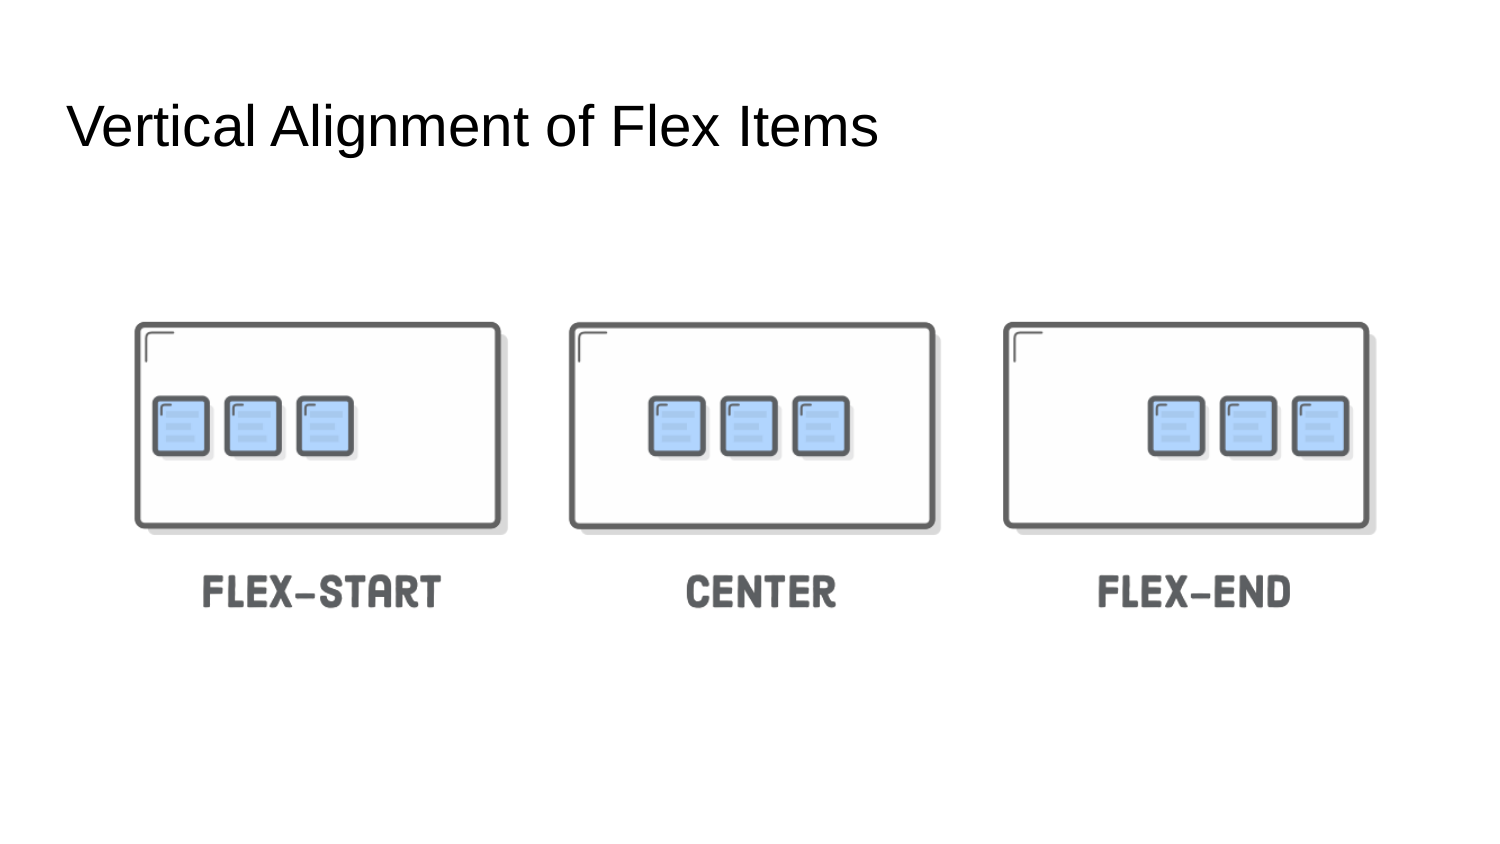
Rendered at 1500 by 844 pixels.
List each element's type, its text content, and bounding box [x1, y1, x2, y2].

text_box [75, 270, 1425, 660]
title Vertical Alignment of Flex Items [51, 72, 1449, 167]
